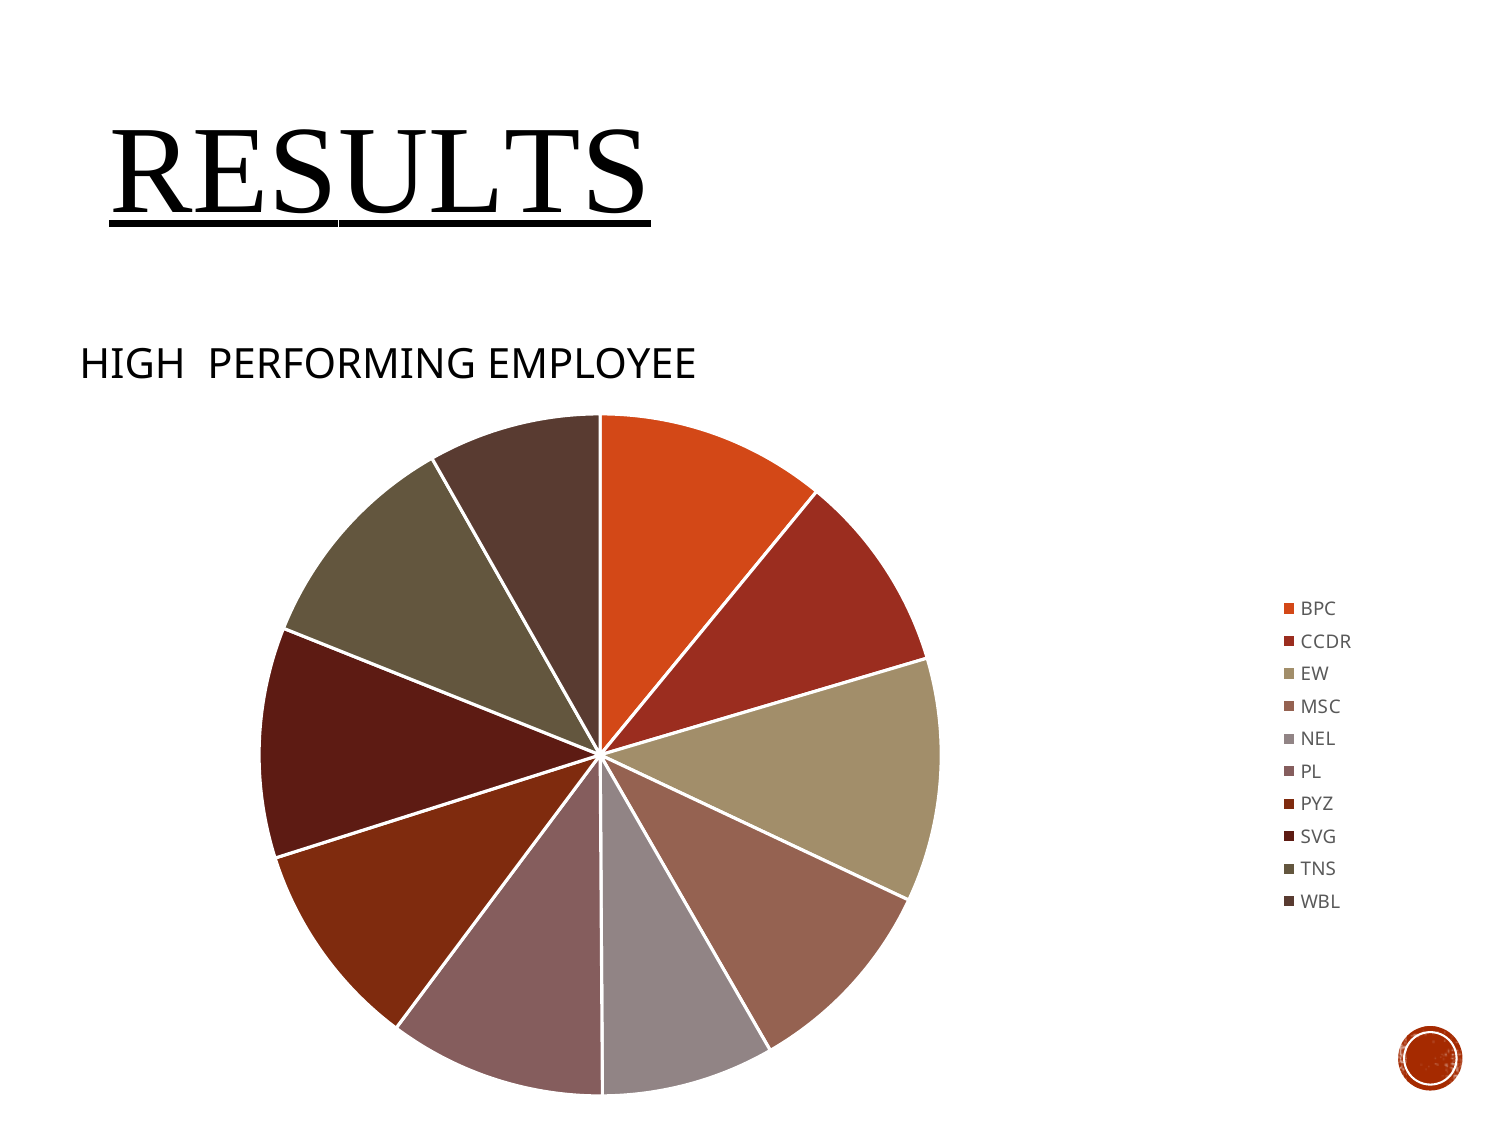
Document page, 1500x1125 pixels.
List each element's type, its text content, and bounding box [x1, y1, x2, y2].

list HIGH PERFORMING EMPLOYEE [64, 335, 1370, 399]
title RESULTS [94, 41, 1370, 304]
chart [0, 400, 1369, 1109]
text_box [123, 63, 650, 188]
